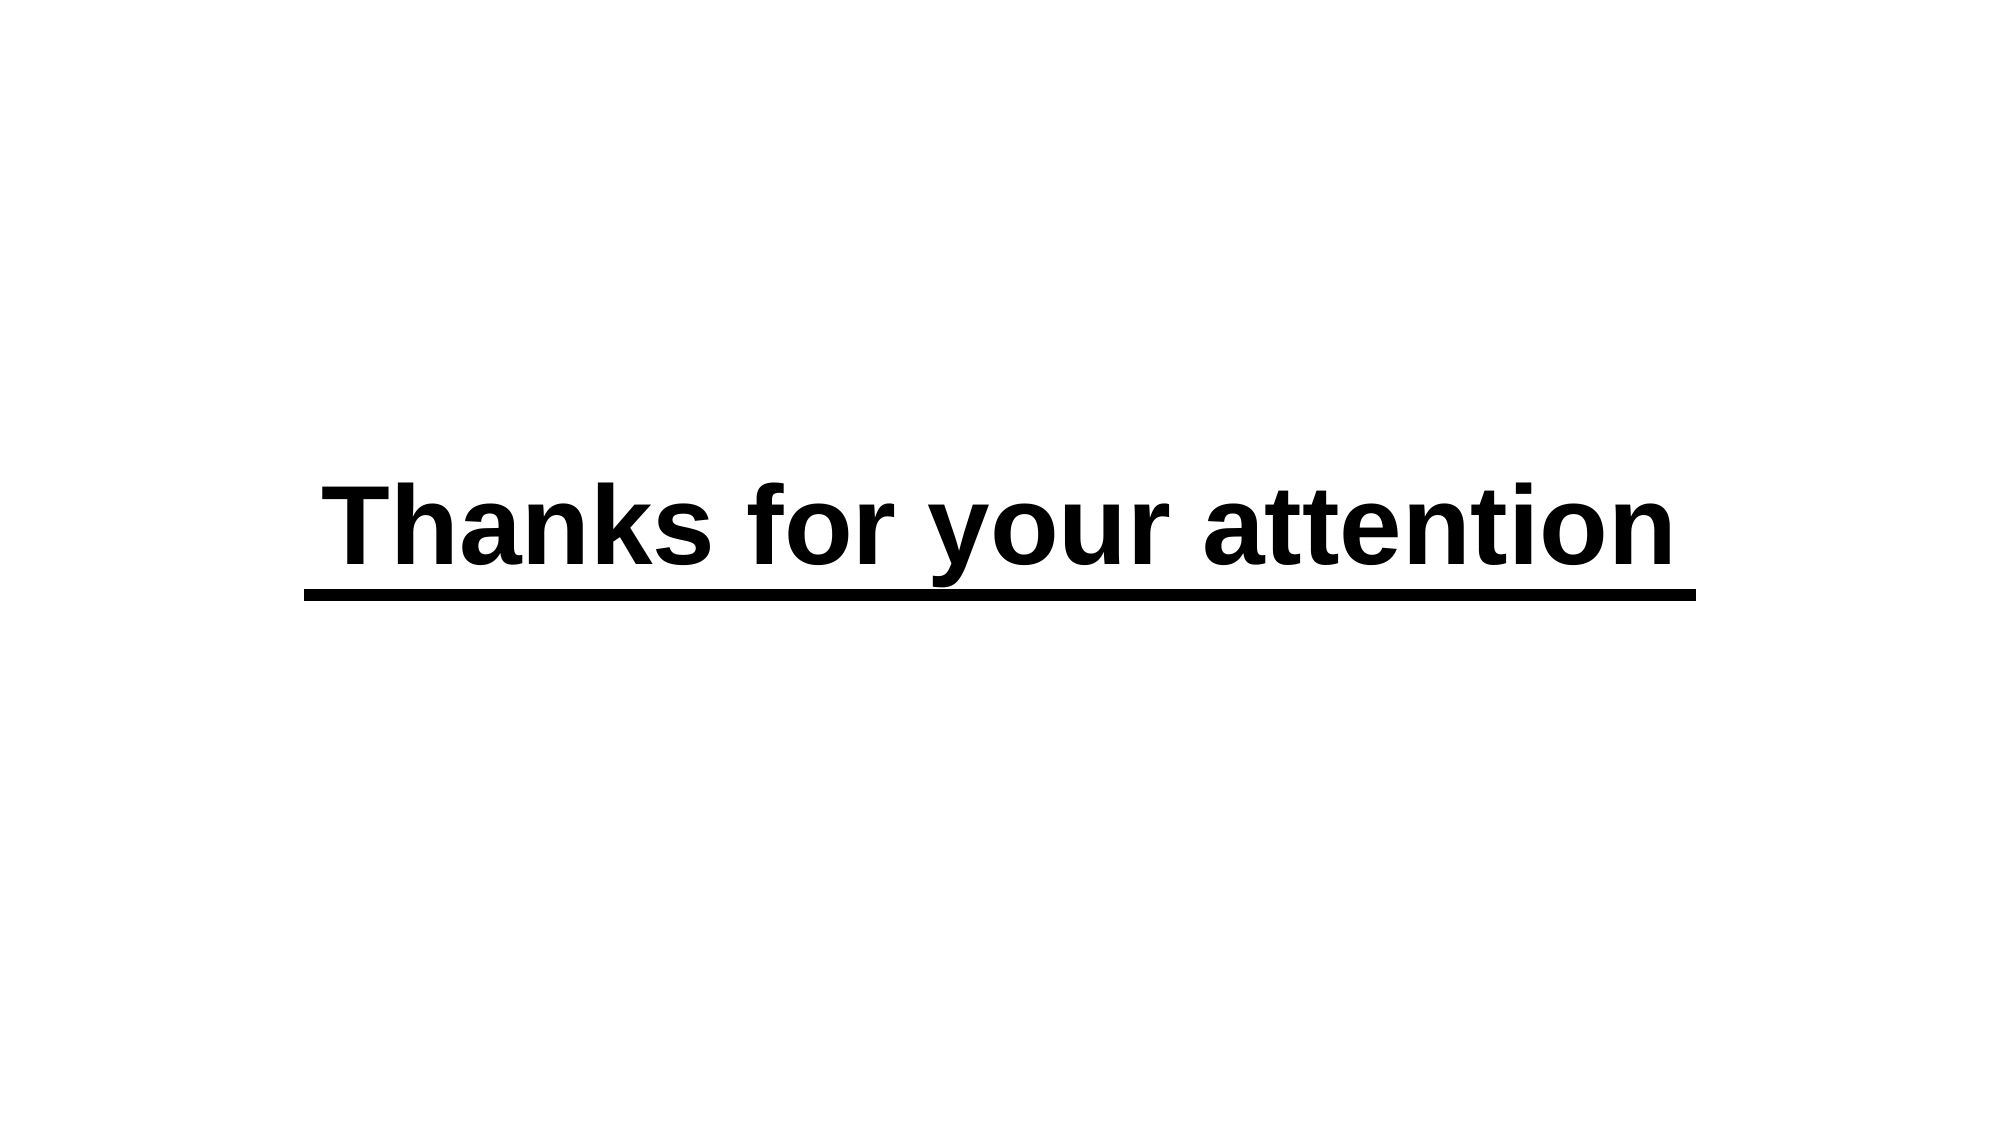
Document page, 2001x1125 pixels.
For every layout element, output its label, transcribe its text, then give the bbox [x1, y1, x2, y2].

text_box Thanks for your attention [304, 444, 1696, 589]
